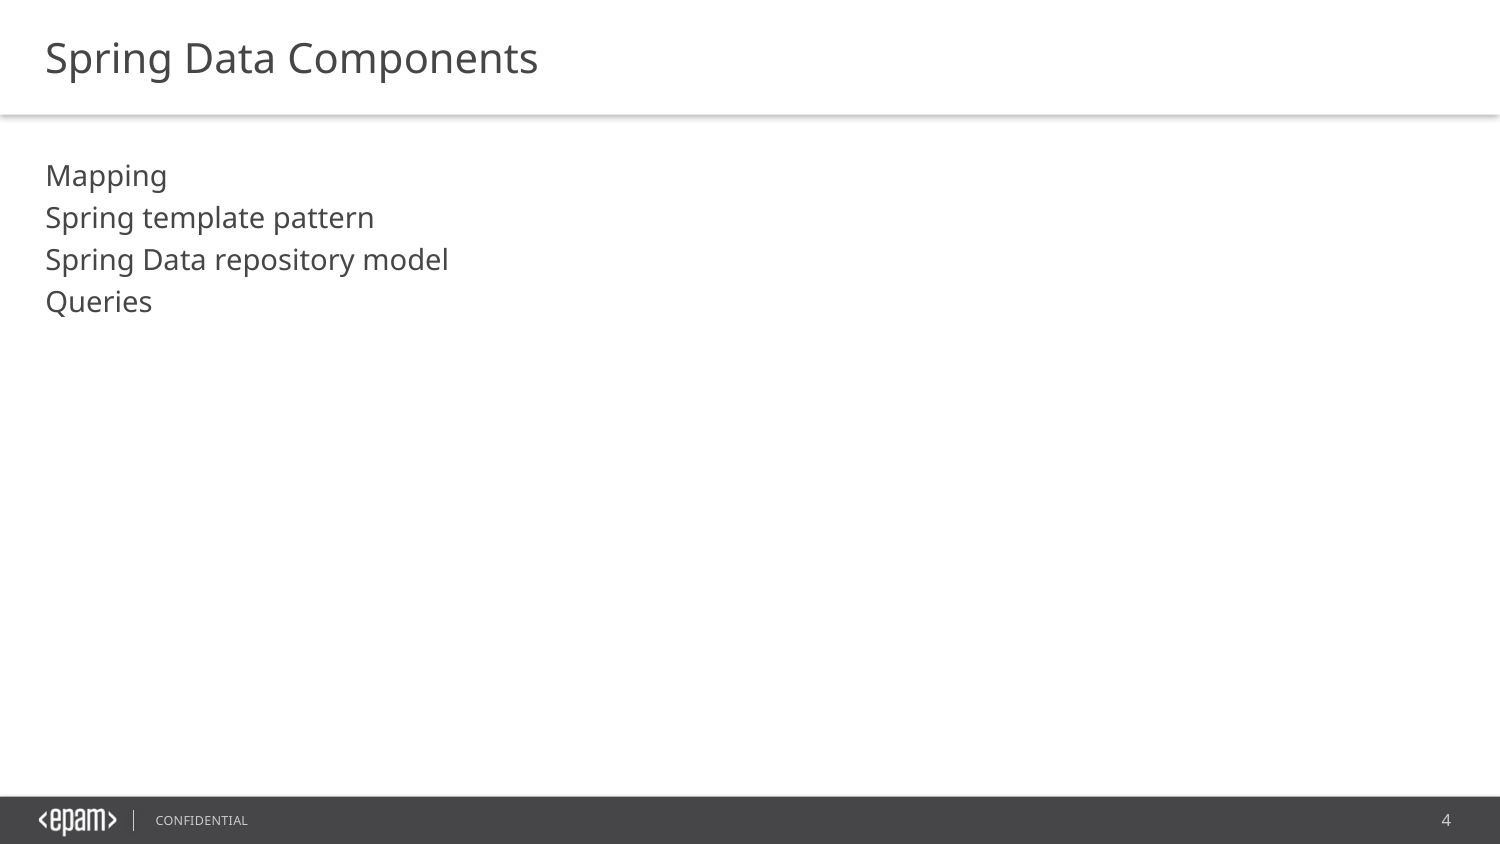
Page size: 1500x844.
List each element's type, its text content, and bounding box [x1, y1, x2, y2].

list Mapping Spring template pattern Spring Data repository model Queries [34, 144, 1415, 764]
list Spring Data Components [0, 0, 1500, 115]
picture [38, 808, 117, 837]
